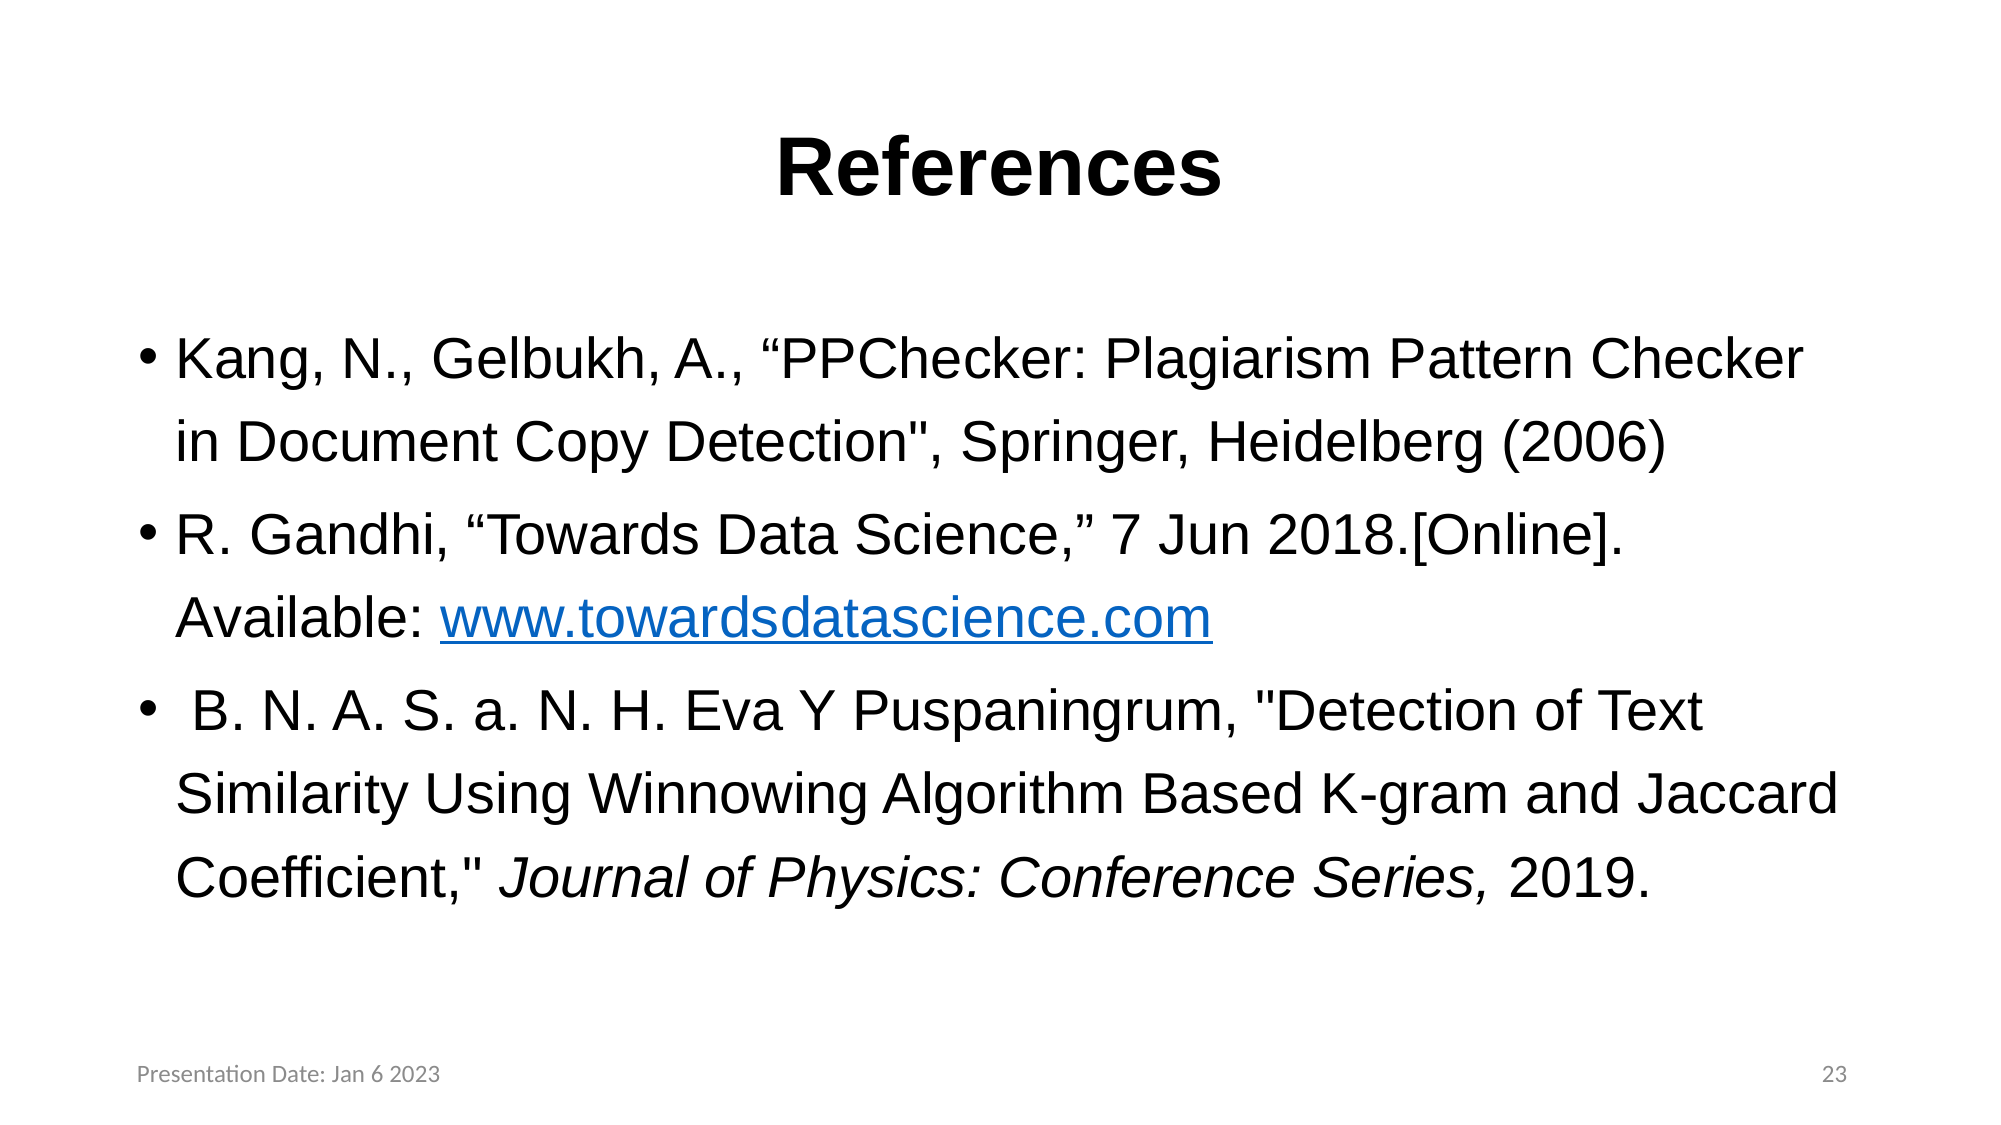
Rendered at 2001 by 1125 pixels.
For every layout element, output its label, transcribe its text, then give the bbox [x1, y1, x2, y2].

title References [137, 59, 1863, 278]
slide_number 22 [1412, 1042, 1863, 1103]
list Kang, N., Gelbukh, A., “PPChecker: Plagiarism Pattern Checker in Document Copy Detection", Springer, Heidelberg (2006) R. Gandhi, “Towards Data Science,” 7 Jun 2018.[Online]. Available: www.towardsdatascience.com B. N. A. S. a. N. H. Eva Y Puspaningrum, "Detection of Text Similarity Using Winnowing Algorithm Based K-gram and Jaccard Coefficient," Journal of Physics: Conference Series, 2019. [123, 299, 1863, 1014]
footer Presentation Date: Jan 6 2023 [0, 1042, 627, 1103]
